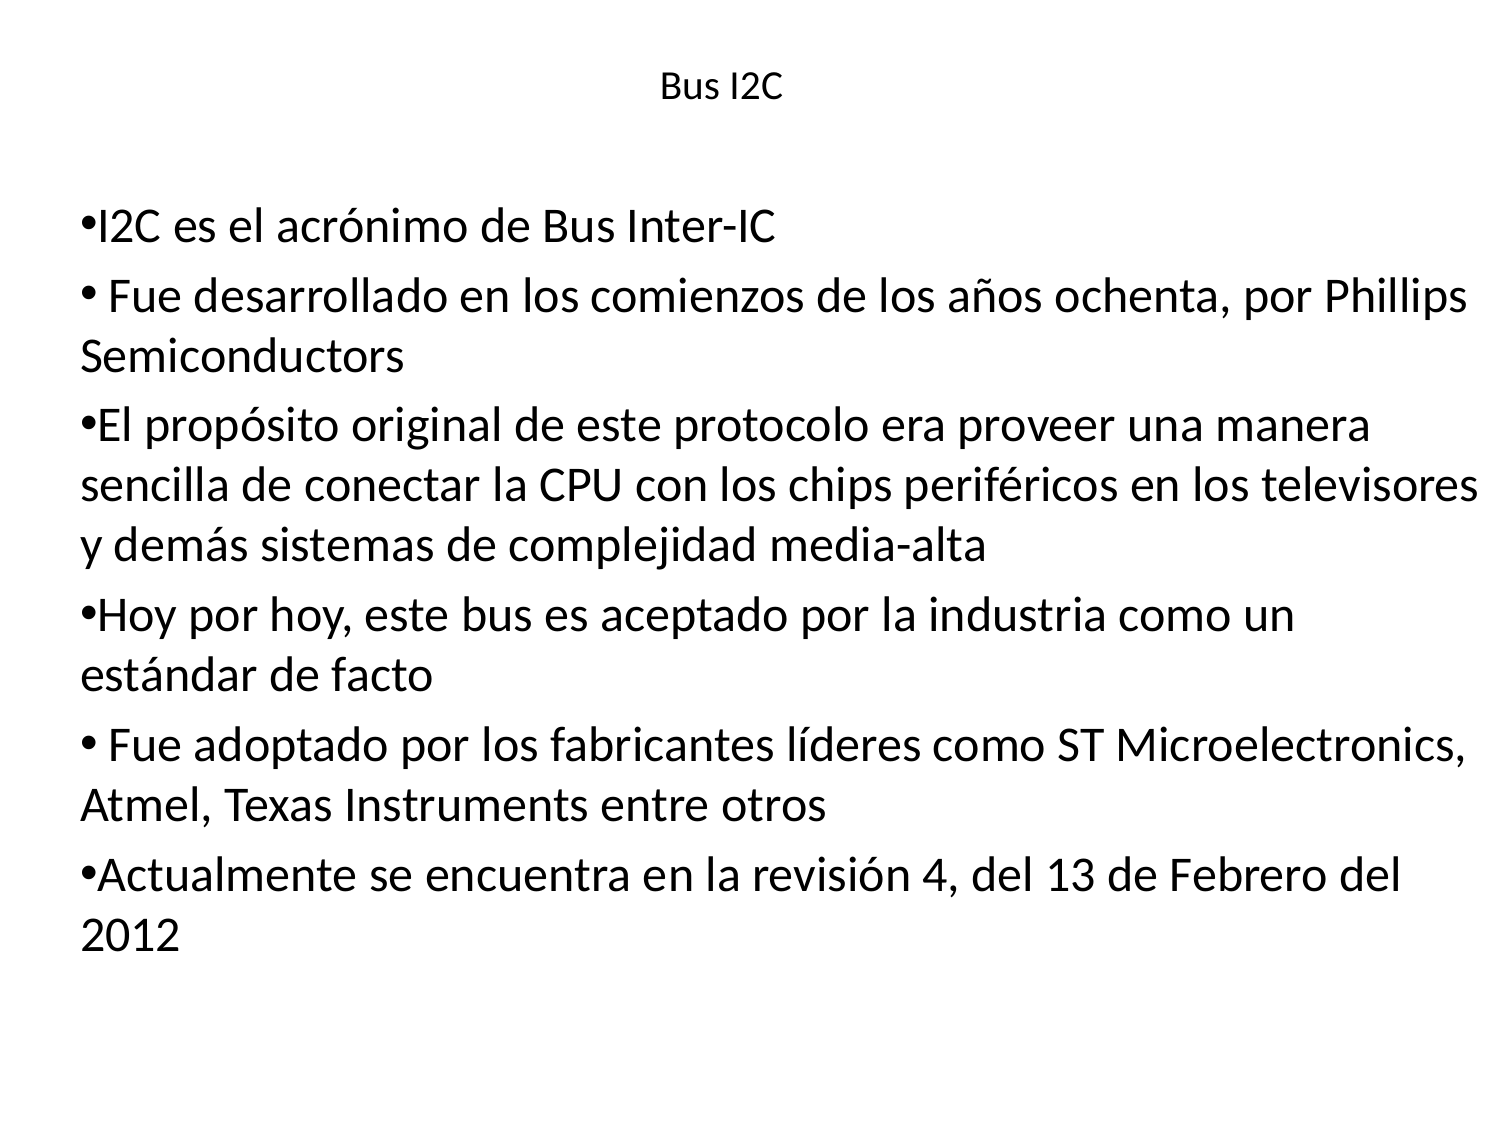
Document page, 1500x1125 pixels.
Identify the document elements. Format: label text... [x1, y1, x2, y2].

title Bus I2C [88, 0, 1364, 166]
subtitle I2C es el acrónimo de Bus Inter-IC Fue desarrollado en los comienzos de los años ochenta, por Phillips Semiconductors El propósito original de este protocolo era proveer una manera sencilla de conectar la CPU con los chips periféricos en los televisores y demás sistemas de complejidad media-alta Hoy por hoy, este bus es aceptado por la industria como un estándar de facto Fue adoptado por los fabricantes líderes como ST Microelectronics, Atmel, Texas Instruments entre otros Actualmente se encuentra en la revisión 4, del 13 de Febrero del 2012 [64, 184, 1500, 1035]
